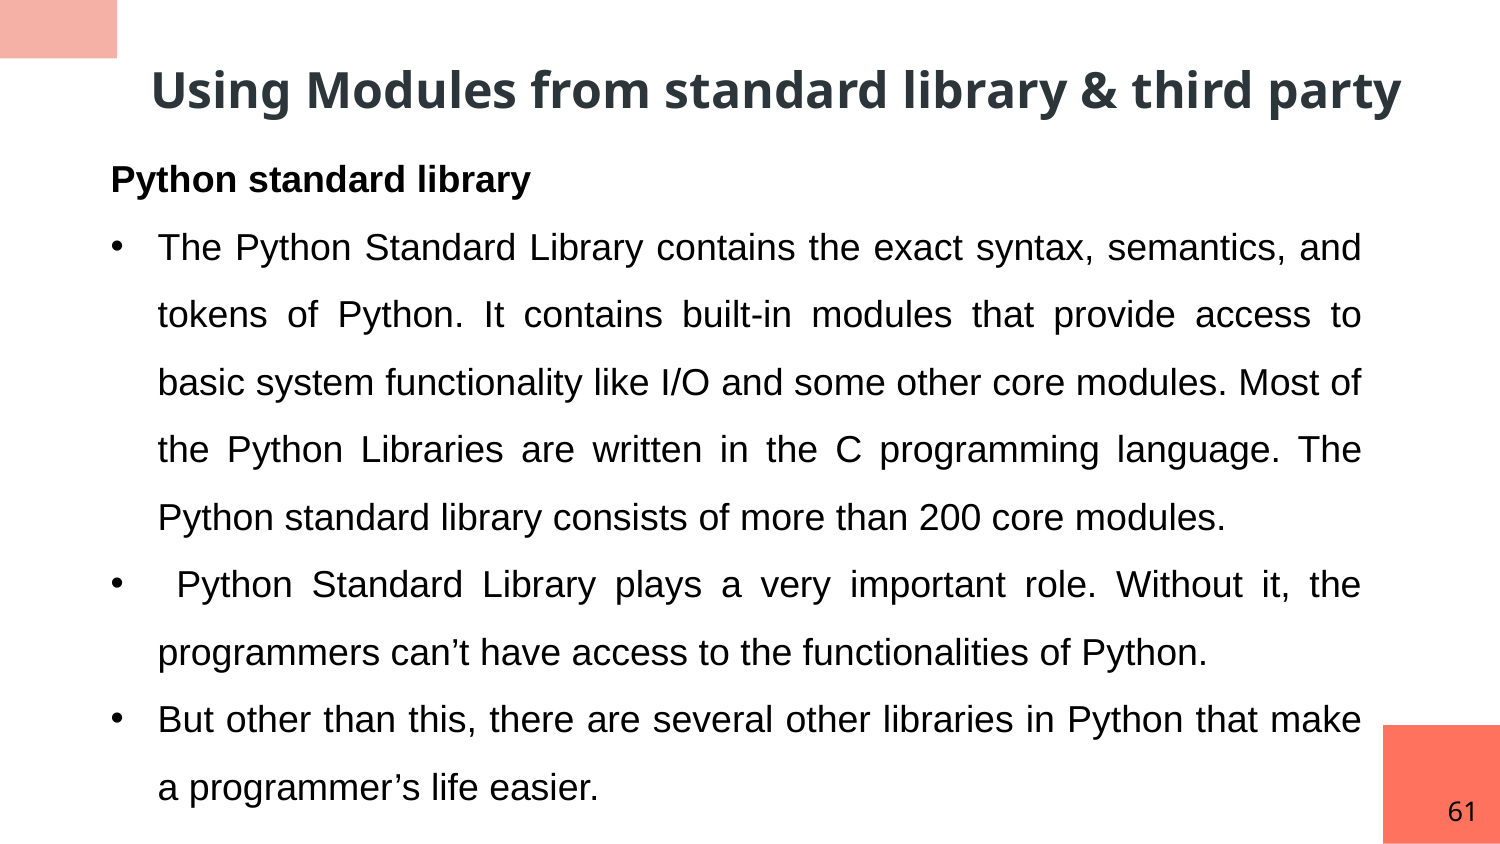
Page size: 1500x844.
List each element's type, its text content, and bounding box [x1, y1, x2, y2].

title Using Modules from standard library & third party [119, 11, 1434, 165]
slide_number 61 [1403, 779, 1494, 844]
text_box Python standard library The Python Standard Library contains the exact syntax, semantics, and tokens of Python. It contains built-in modules that provide access to basic system functionality like I/O and some other core modules. Most of the Python Libraries are written in the C programming language. The Python standard library consists of more than 200 core modules. Python Standard Library plays a very important role. Without it, the programmers can’t have access to the functionalities of Python. But other than this, there are several other libraries in Python that make a programmer’s life easier. [95, 125, 1377, 815]
